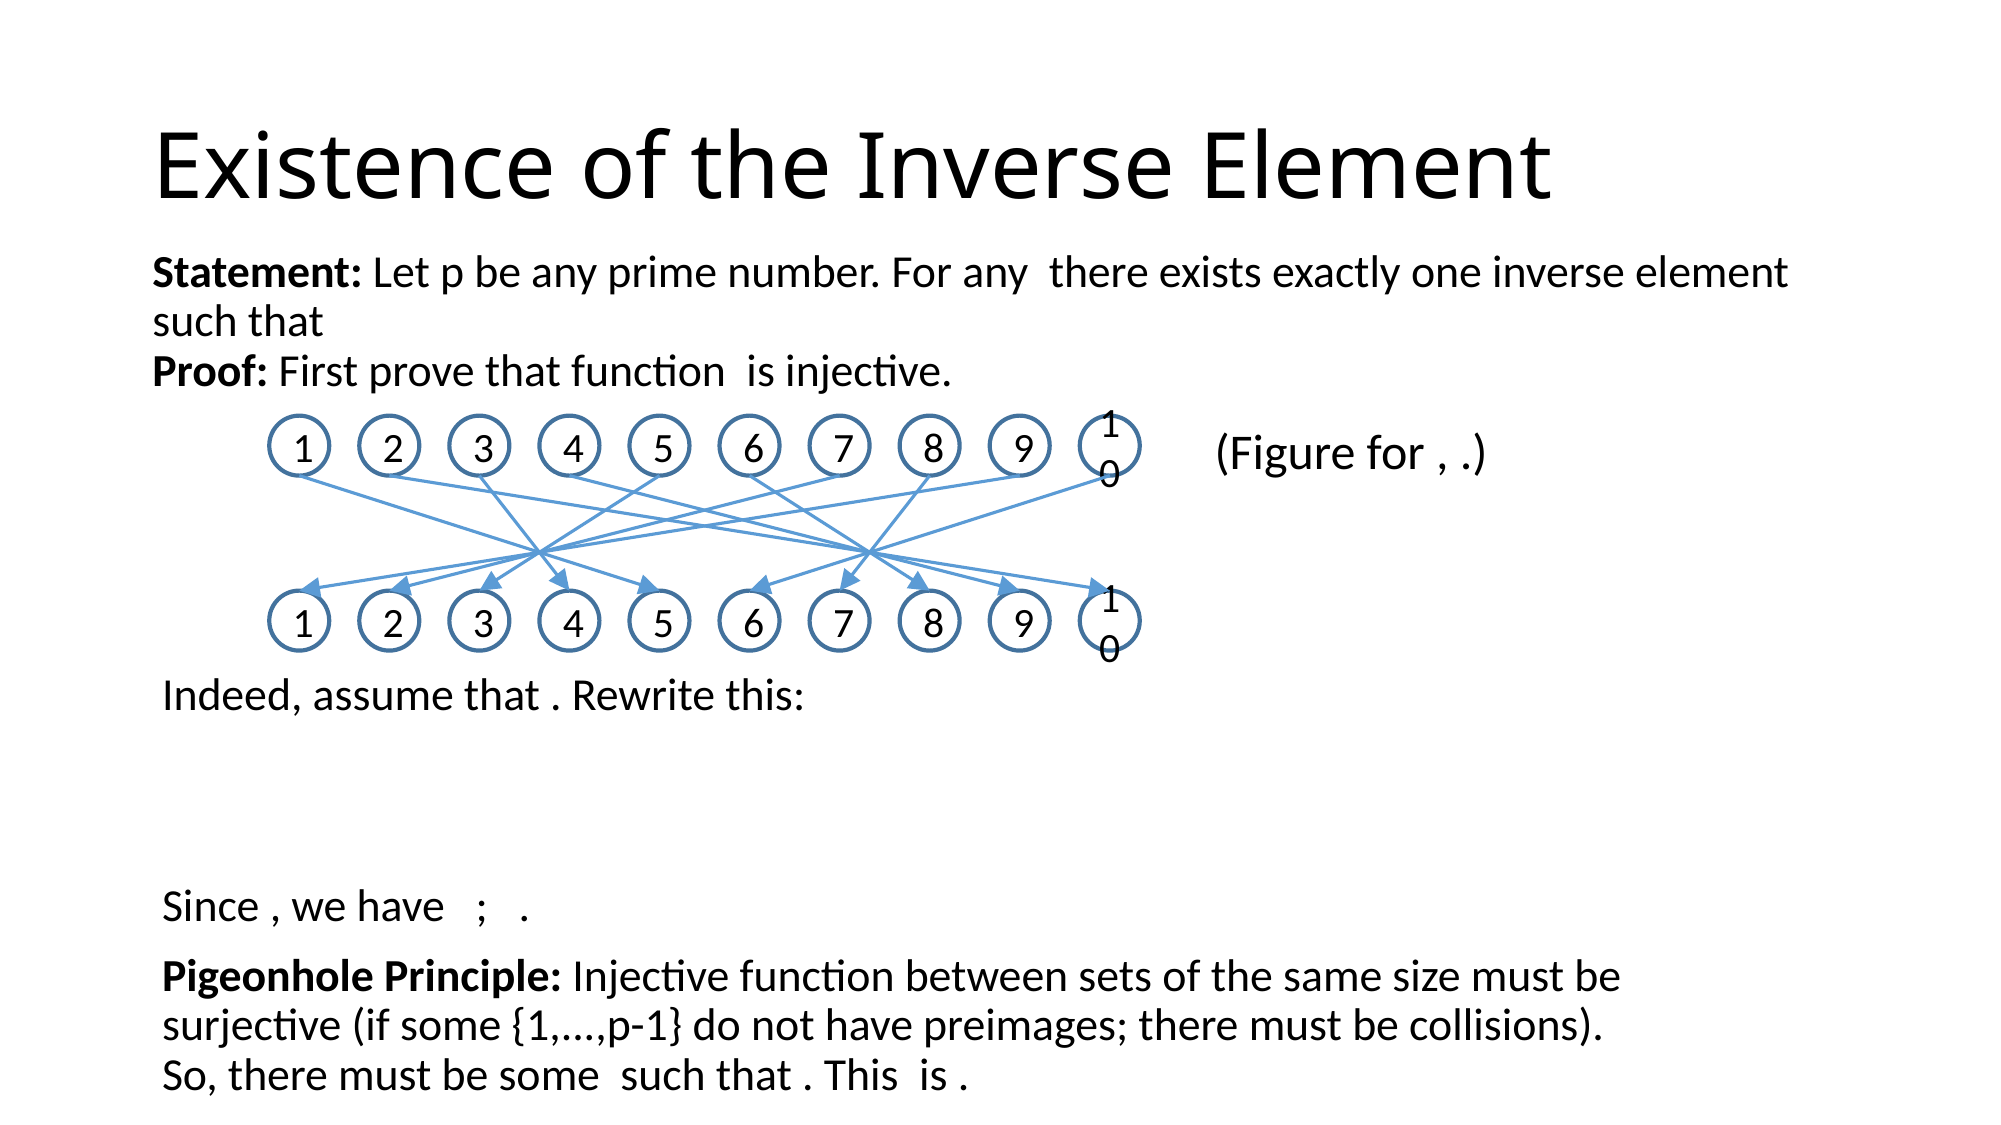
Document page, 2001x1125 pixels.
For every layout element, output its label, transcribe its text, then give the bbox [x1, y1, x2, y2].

text_box 1 [268, 589, 331, 652]
text_box 6 [718, 414, 781, 475]
text_box 2 [358, 414, 421, 475]
text_box 1 [268, 414, 331, 477]
text_box 5 [628, 414, 691, 475]
text_box 3 [448, 591, 511, 652]
text_box 10 [1078, 414, 1141, 477]
text_box 3 [448, 414, 511, 475]
text_box 4 [538, 591, 601, 652]
text_box 5 [628, 591, 691, 652]
text_box 8 [898, 591, 961, 652]
text_box 8 [898, 414, 961, 475]
text_box 2 [358, 591, 421, 652]
text_box 6 [718, 591, 781, 652]
text_box 9 [988, 414, 1051, 475]
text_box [389, 475, 749, 591]
text_box 7 [808, 414, 871, 475]
text_box 4 [538, 414, 601, 475]
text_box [749, 475, 1110, 591]
text_box 7 [808, 591, 871, 652]
text_box 9 [988, 591, 1051, 652]
title Existence of the Inverse Element [137, 59, 1863, 278]
text_box 10 [1078, 589, 1141, 652]
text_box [299, 475, 389, 591]
